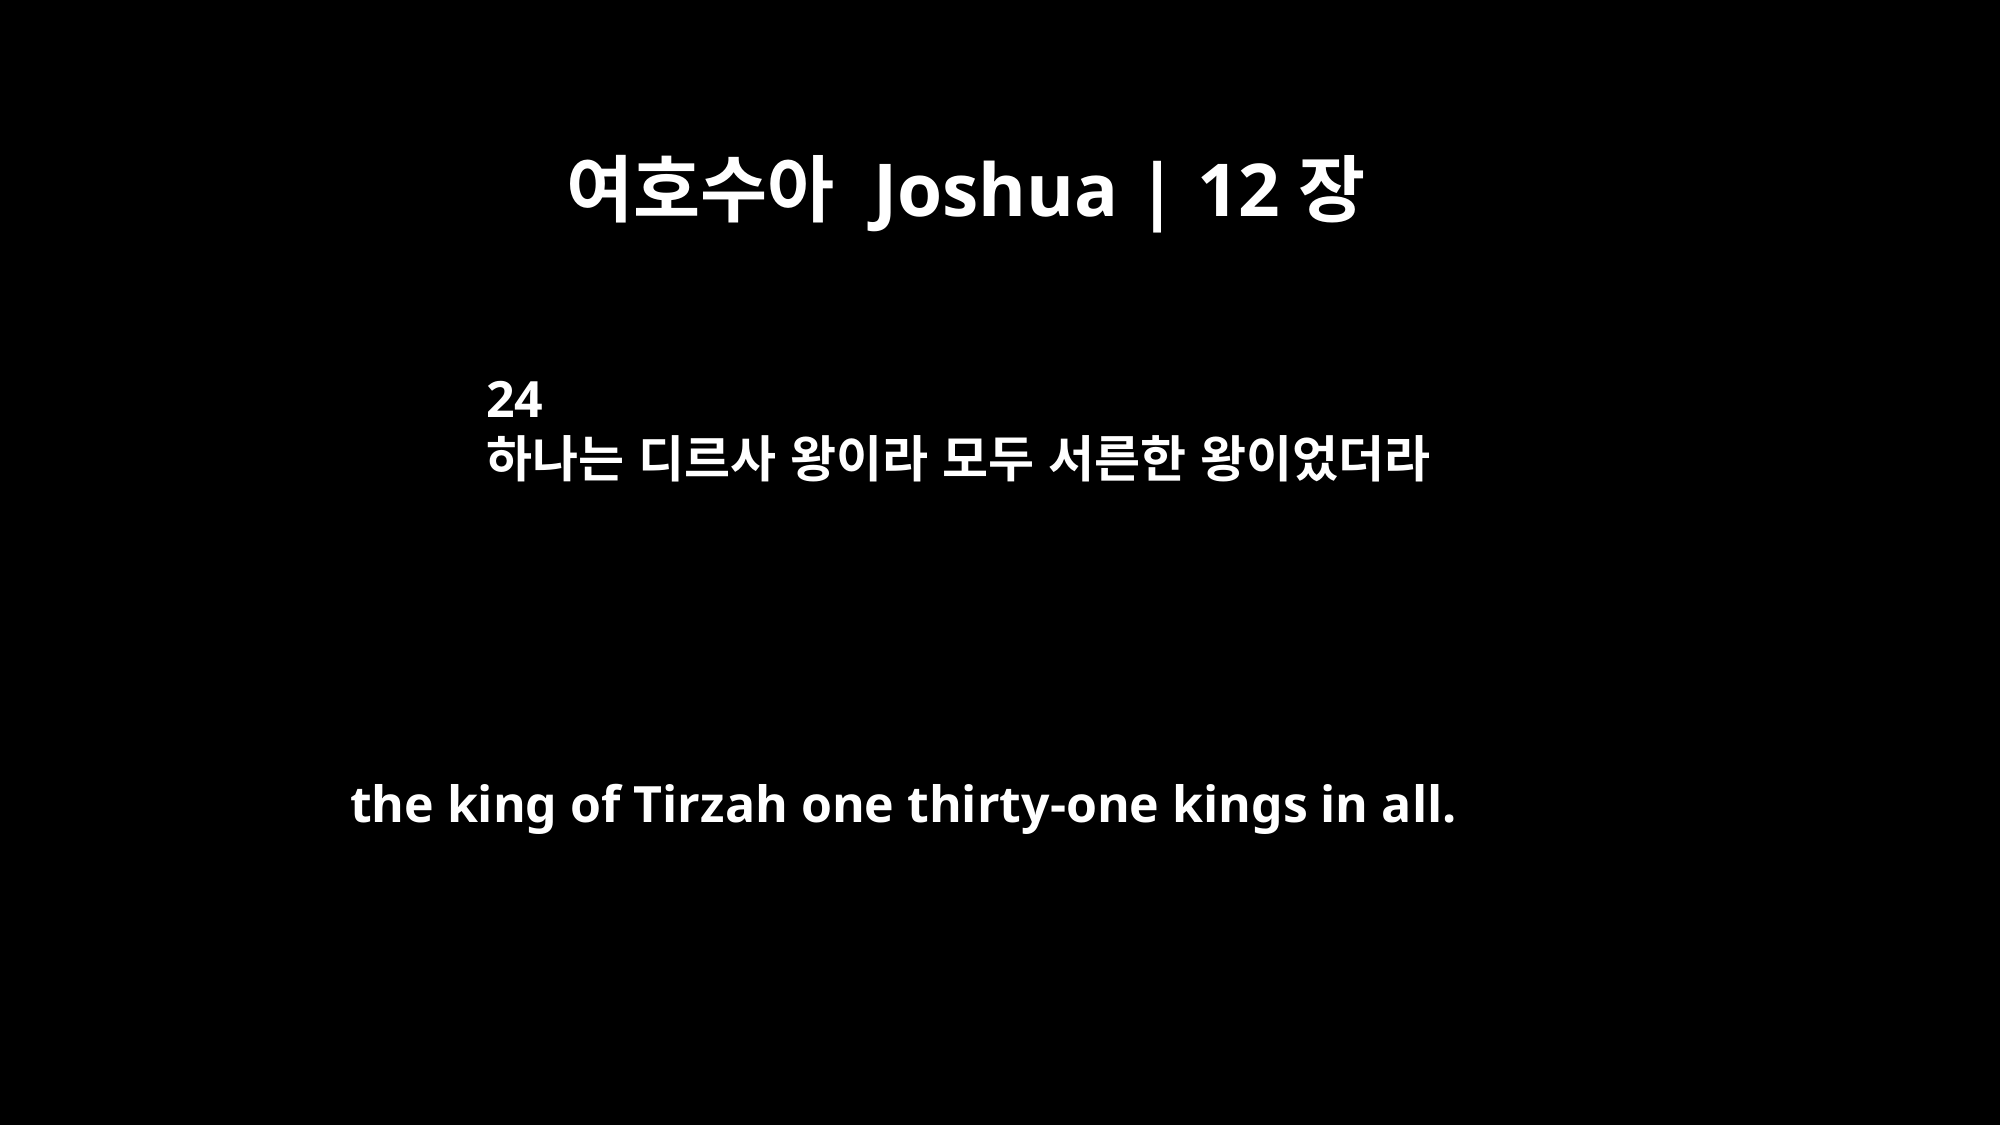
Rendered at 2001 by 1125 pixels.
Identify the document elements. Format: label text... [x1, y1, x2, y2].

text_box 여호수아 Joshua | 12장 [551, 136, 1381, 239]
text_box 24 하나는 디르사 왕이라 모두 서른한 왕이었더라 [471, 359, 1446, 495]
text_box the king of Tirzah one thirty-one kings in all. [335, 764, 1473, 840]
